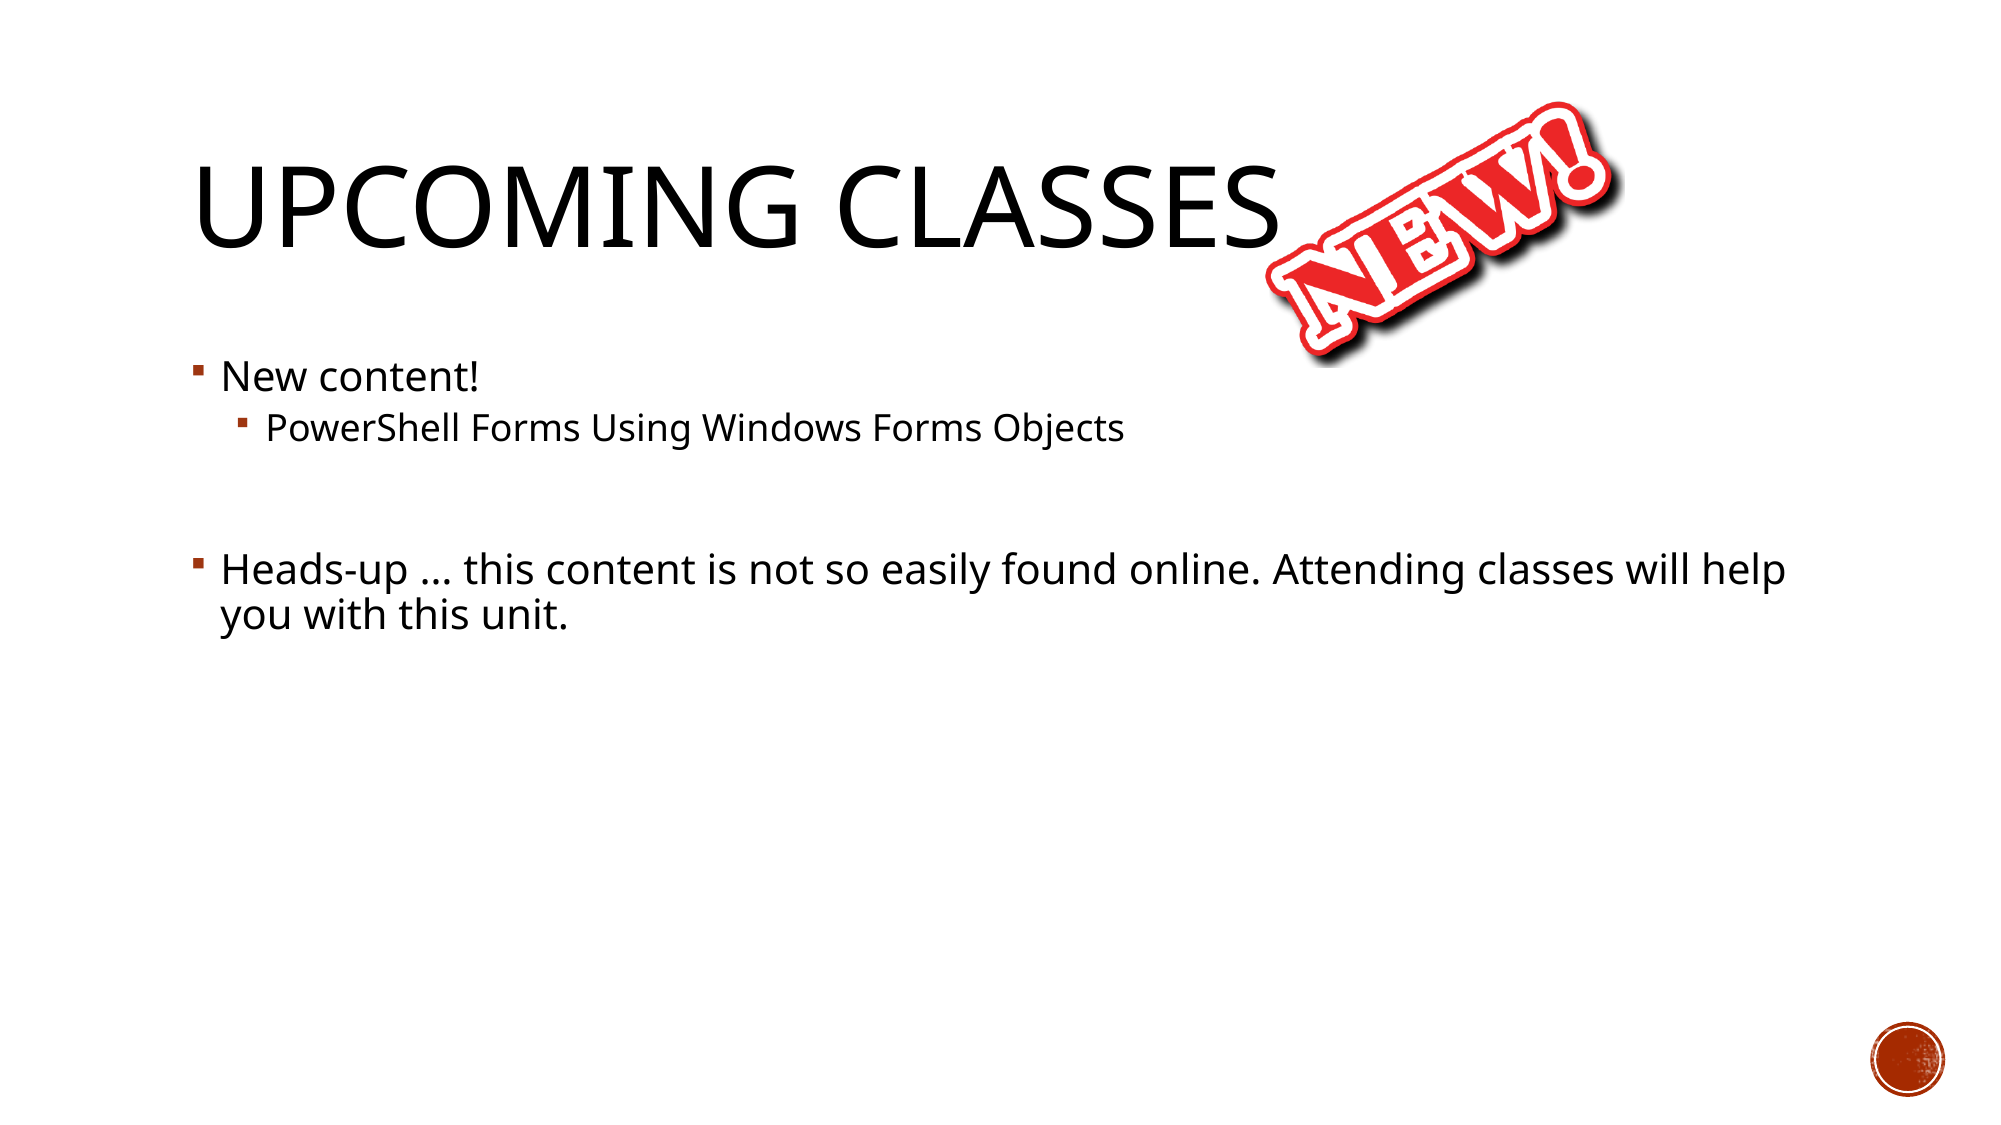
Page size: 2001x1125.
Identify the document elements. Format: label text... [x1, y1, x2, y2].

list New content! PowerShell Forms Using Windows Forms Objects Heads-up … this content is not so easily found online. Attending classes will help you with this unit. [175, 348, 1826, 1013]
title Upcoming Classes [175, 79, 1826, 344]
picture [1260, 93, 1625, 368]
